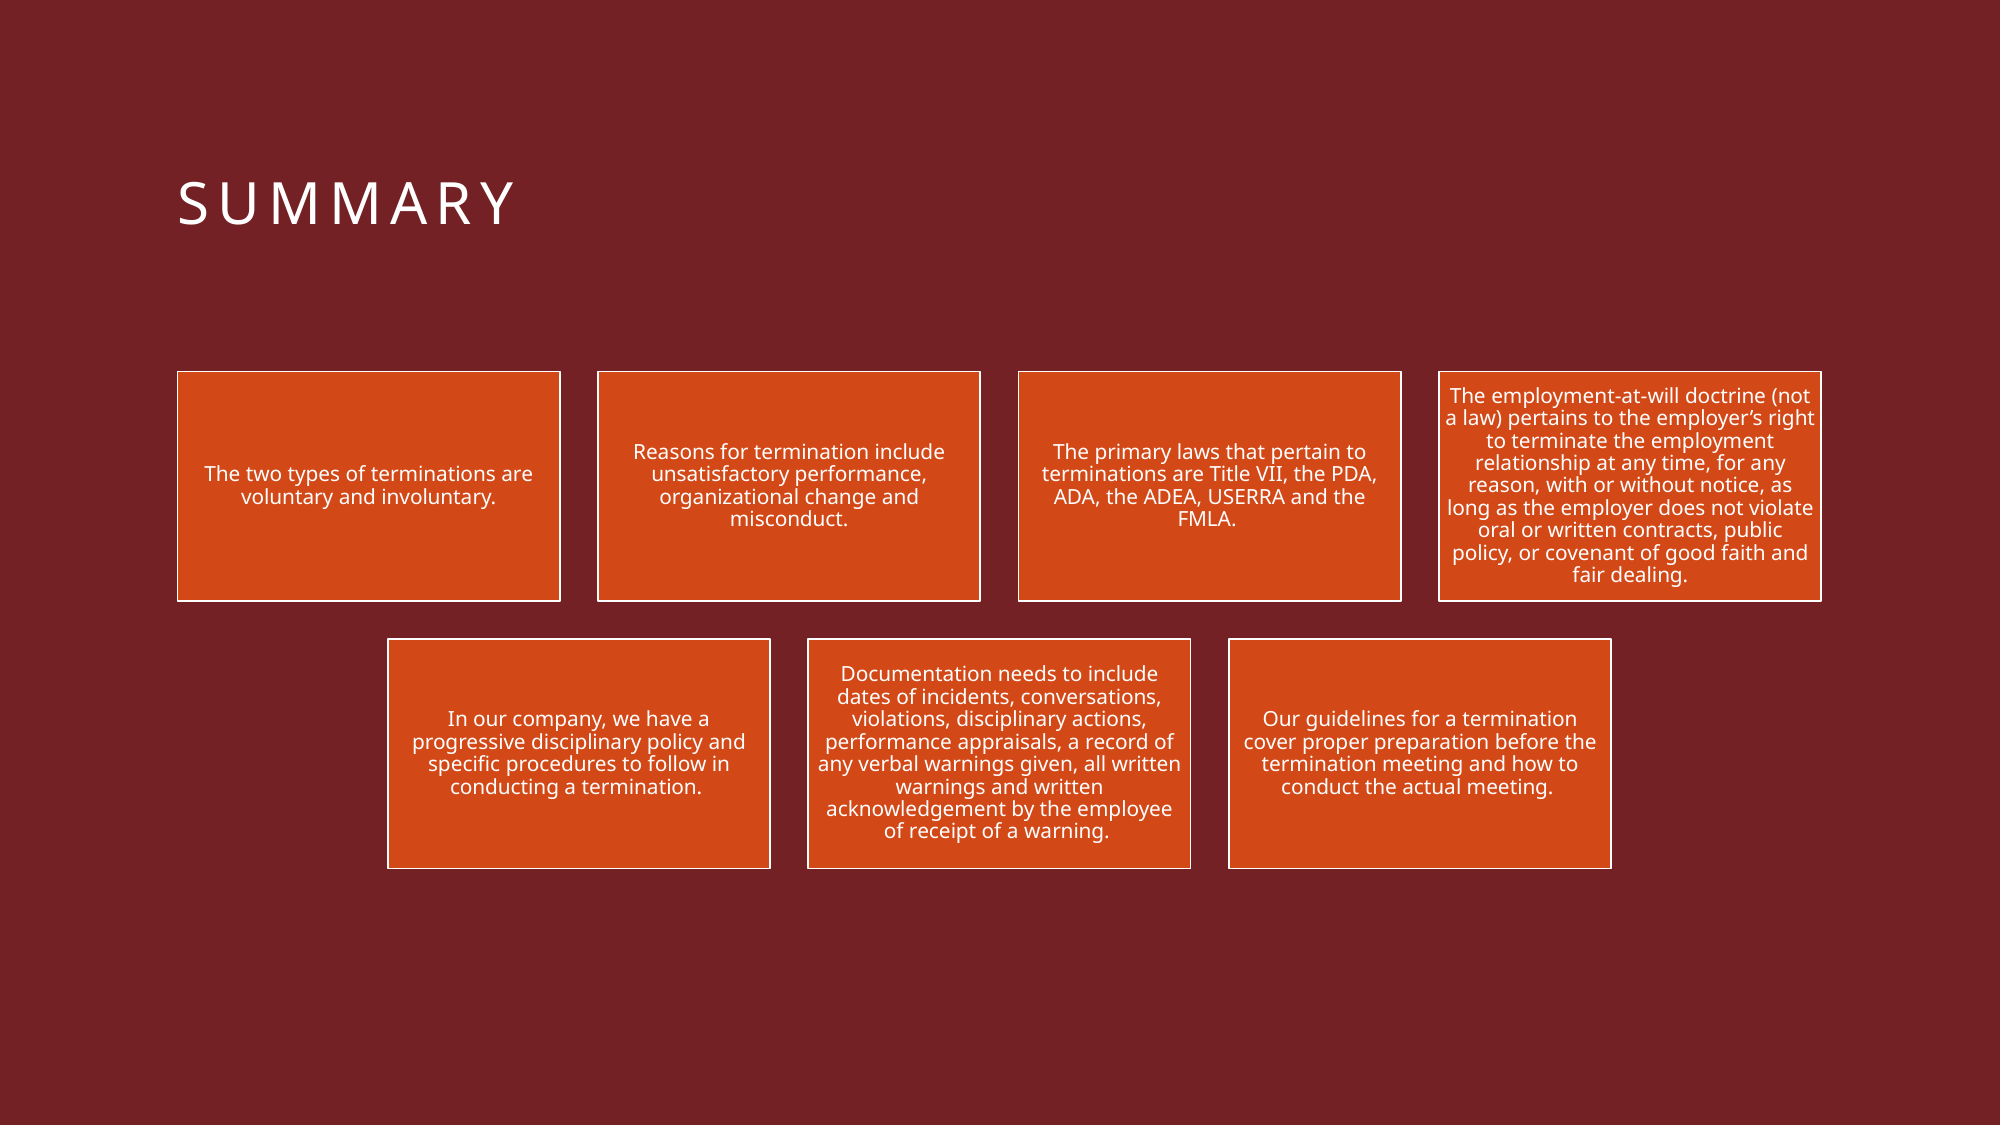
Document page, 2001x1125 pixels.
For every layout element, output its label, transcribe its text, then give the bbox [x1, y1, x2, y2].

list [176, 293, 1823, 947]
title Summary [177, 165, 1822, 274]
